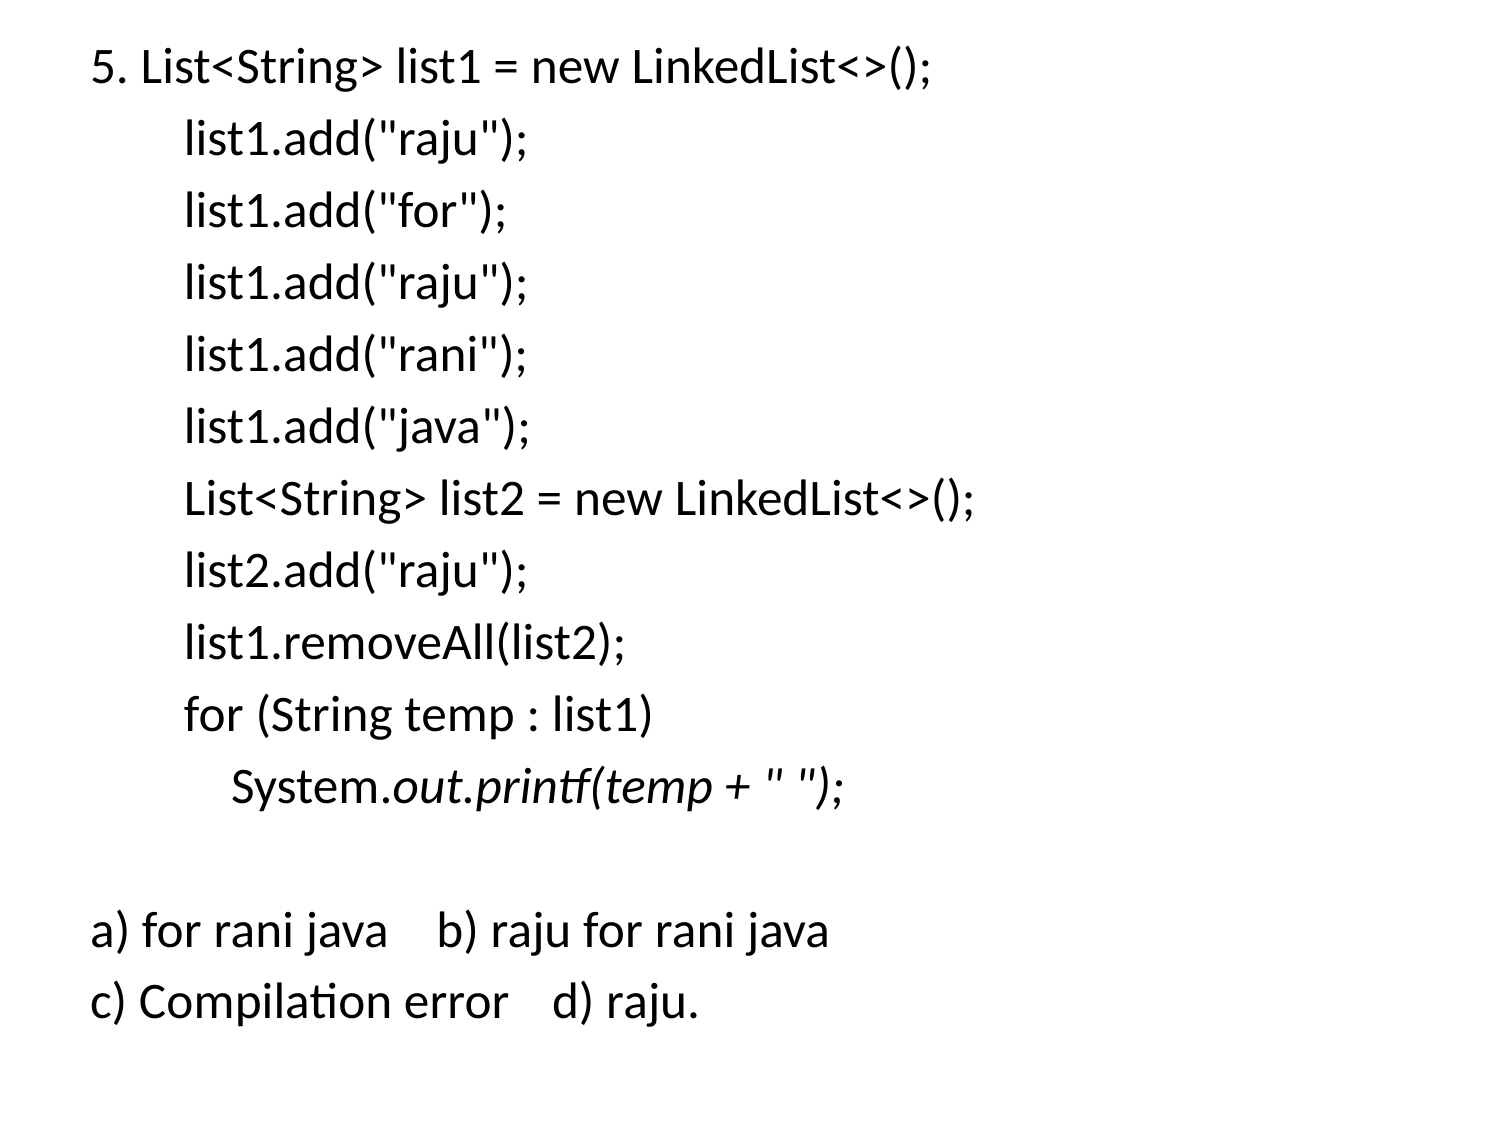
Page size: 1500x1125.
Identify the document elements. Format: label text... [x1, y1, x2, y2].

list 5. List<String> list1 = new LinkedList<>(); list1.add("raju"); list1.add("for"); list1.add("raju"); list1.add("rani"); list1.add("java"); List<String> list2 = new LinkedList<>(); list2.add("raju"); list1.removeAll(list2); for (String temp : list1) System.out.printf(temp + " "); a) for rani java b) raju for rani java c) Compilation error d) raju. [75, 24, 1425, 1038]
